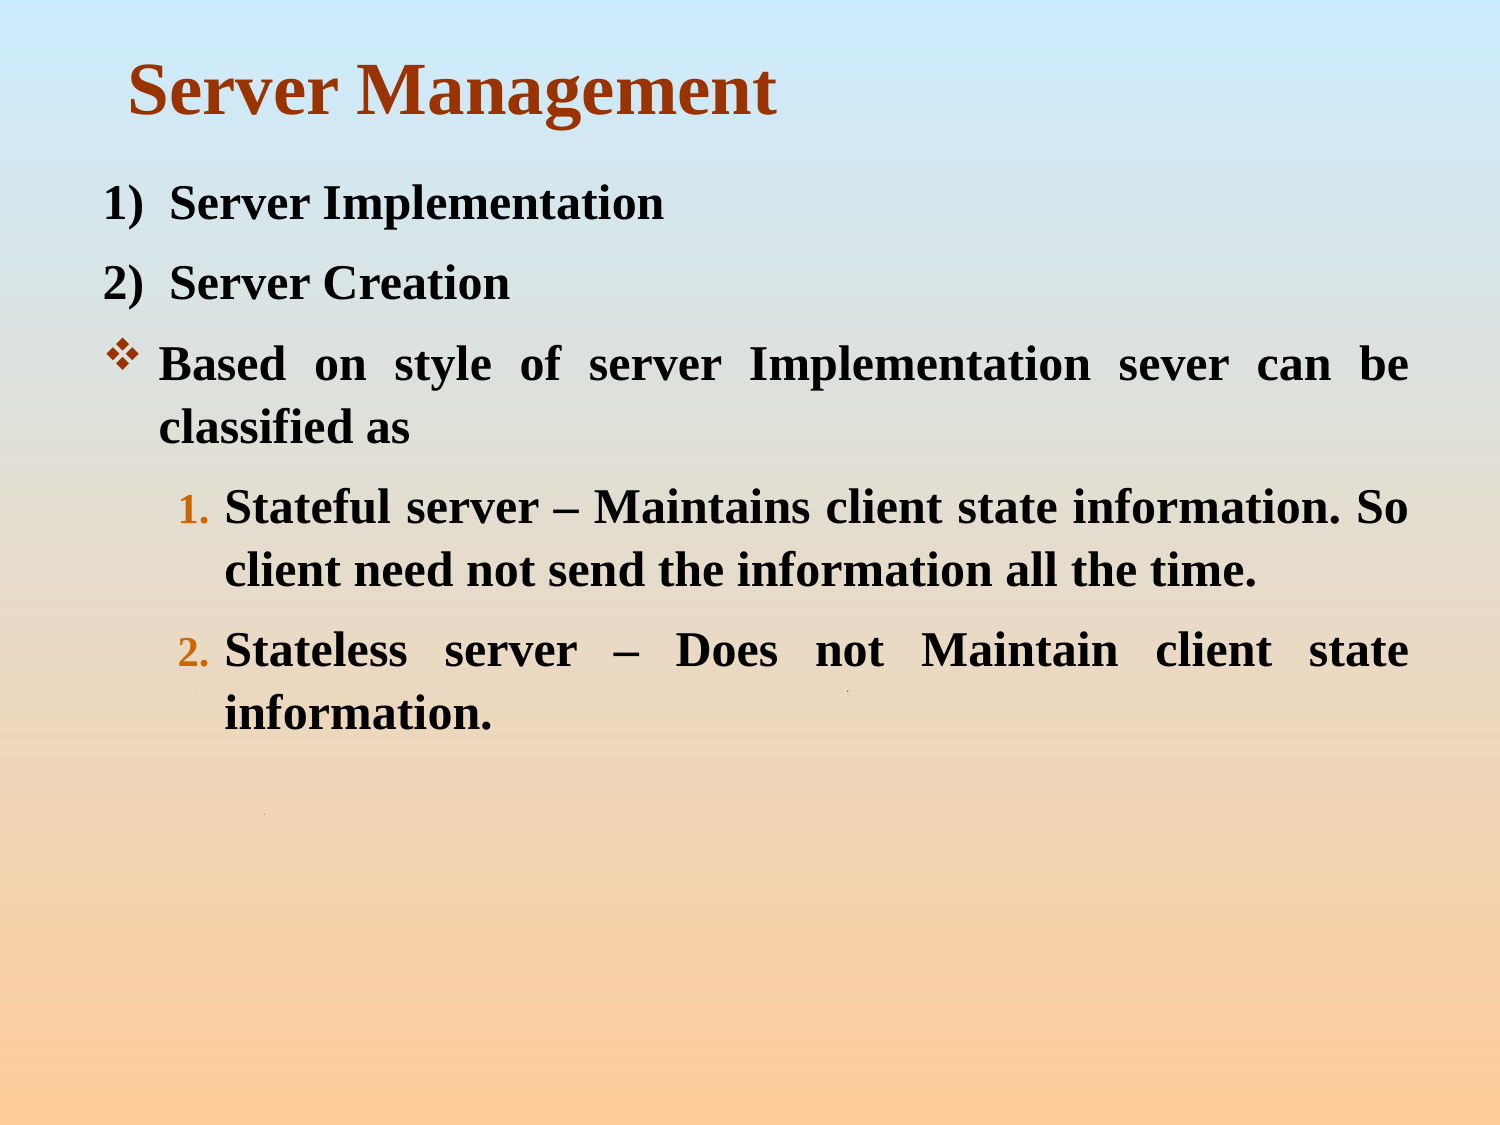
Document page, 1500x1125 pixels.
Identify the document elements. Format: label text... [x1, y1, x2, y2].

title Server Management [112, 37, 1438, 138]
list 1) Server Implementation 2) Server Creation Based on style of server Implementation sever can be classified as Stateful server – Maintains client state information. So client need not send the information all the time. Stateless server – Does not Maintain client state information. [87, 158, 1426, 988]
